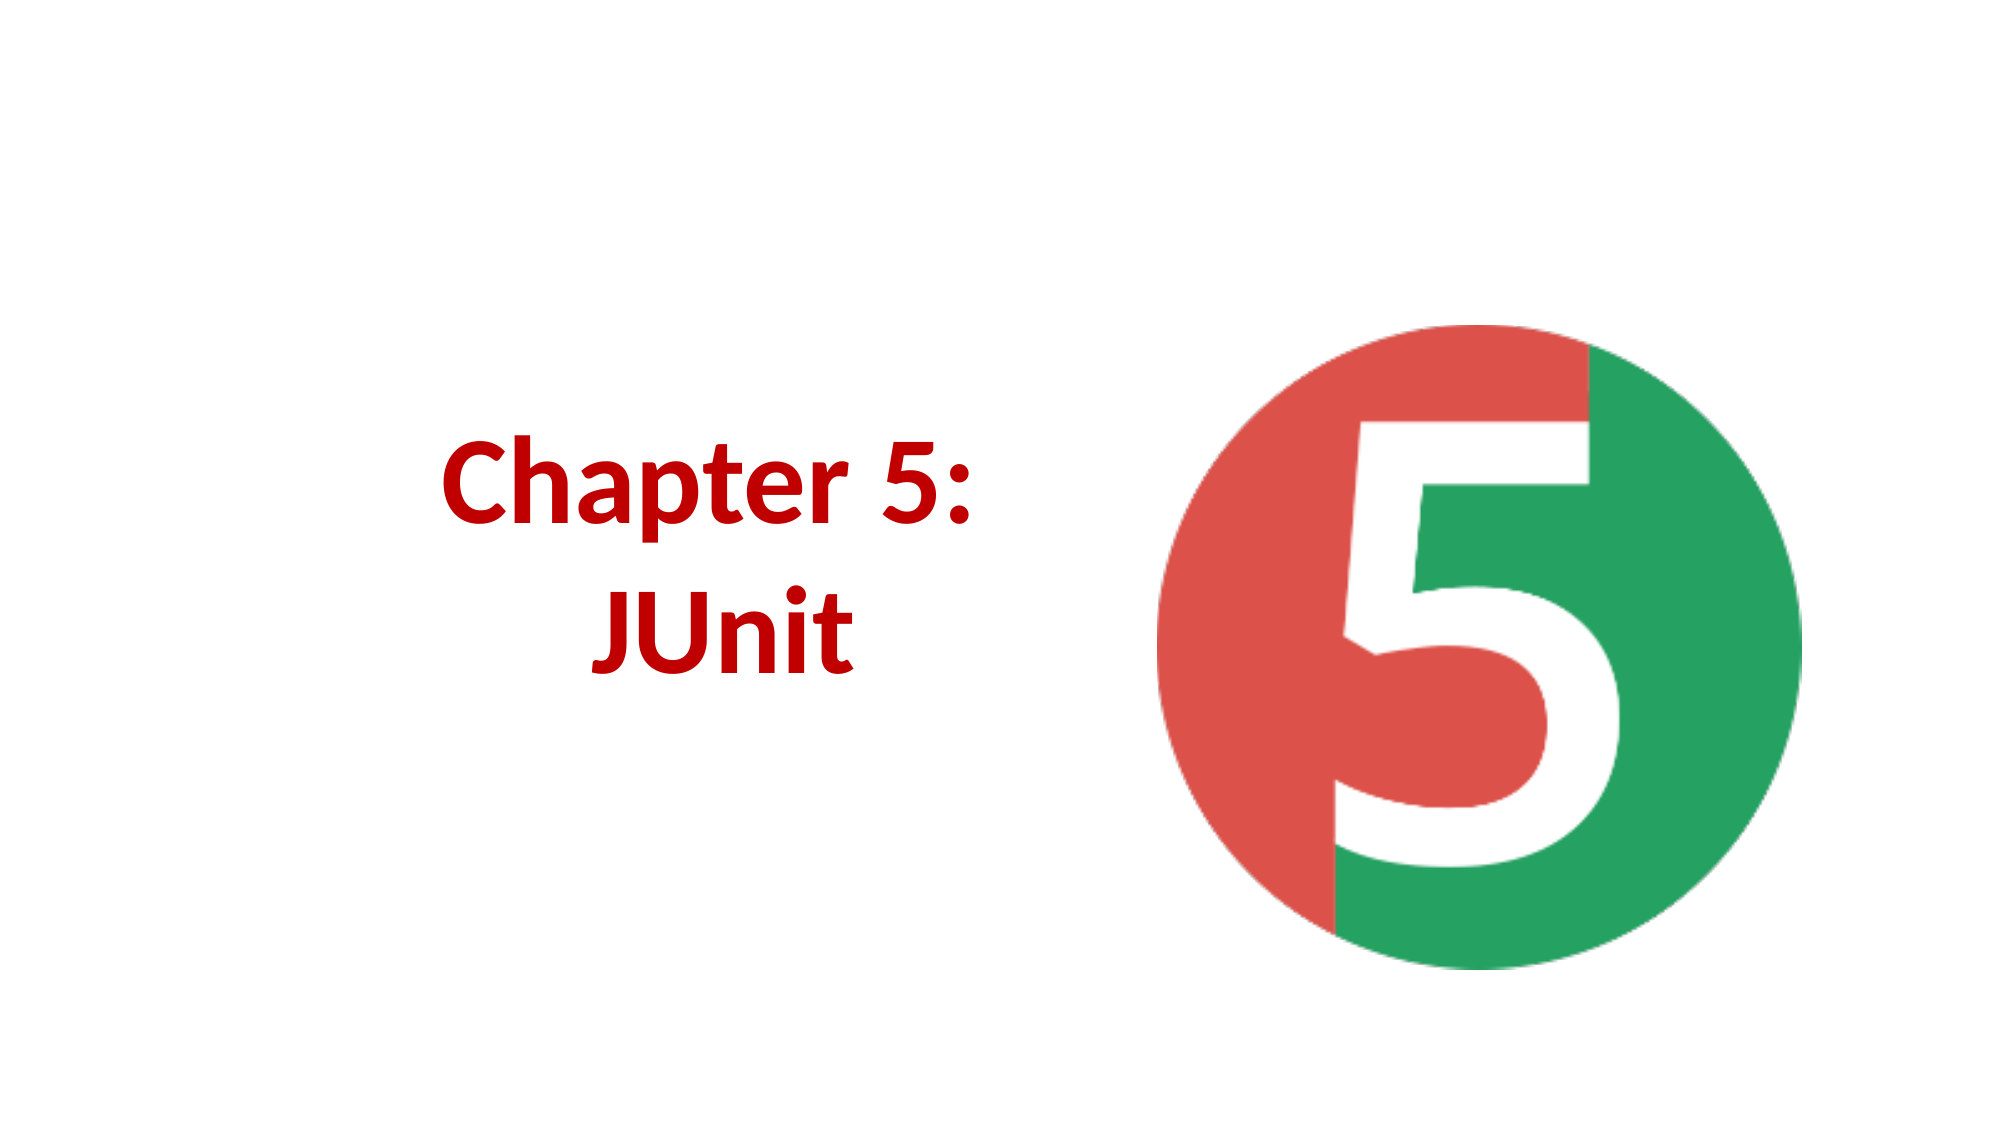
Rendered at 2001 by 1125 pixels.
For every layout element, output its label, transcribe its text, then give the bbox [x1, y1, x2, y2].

picture [1157, 325, 1802, 970]
text_box Chapter 5: JUnit [0, 390, 1157, 706]
